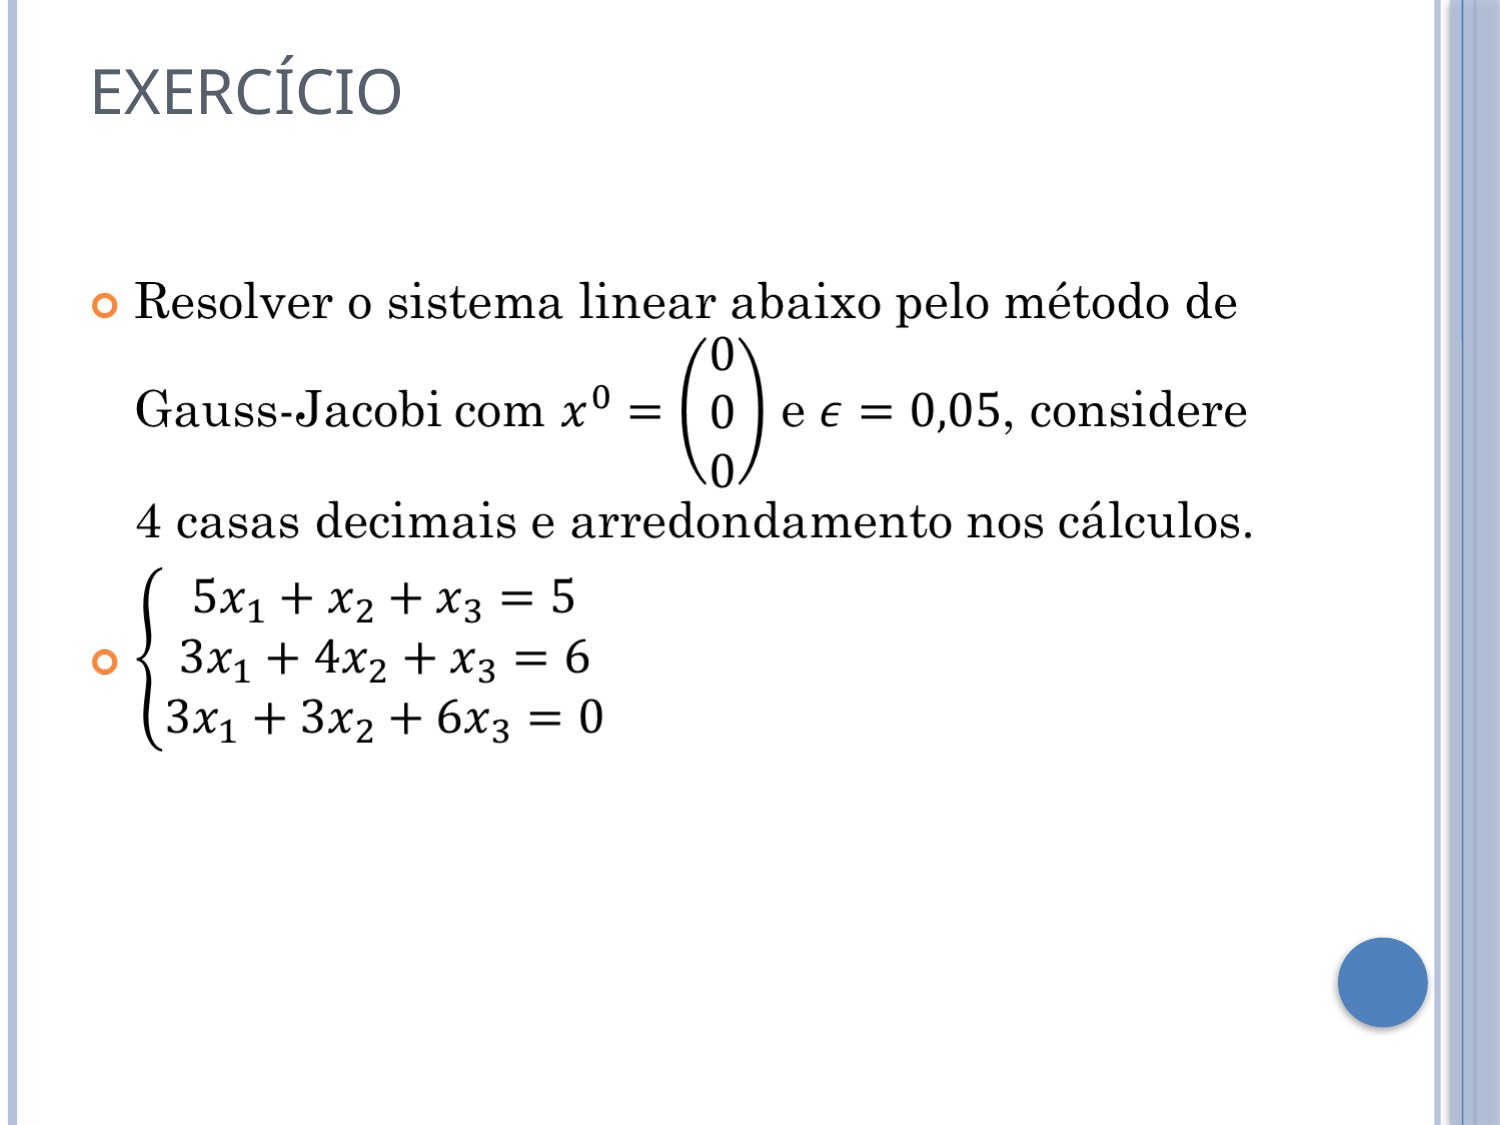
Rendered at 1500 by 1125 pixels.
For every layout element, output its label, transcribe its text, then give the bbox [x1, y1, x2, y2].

text_box exercício [74, 45, 1300, 233]
text_box [74, 262, 1300, 1062]
